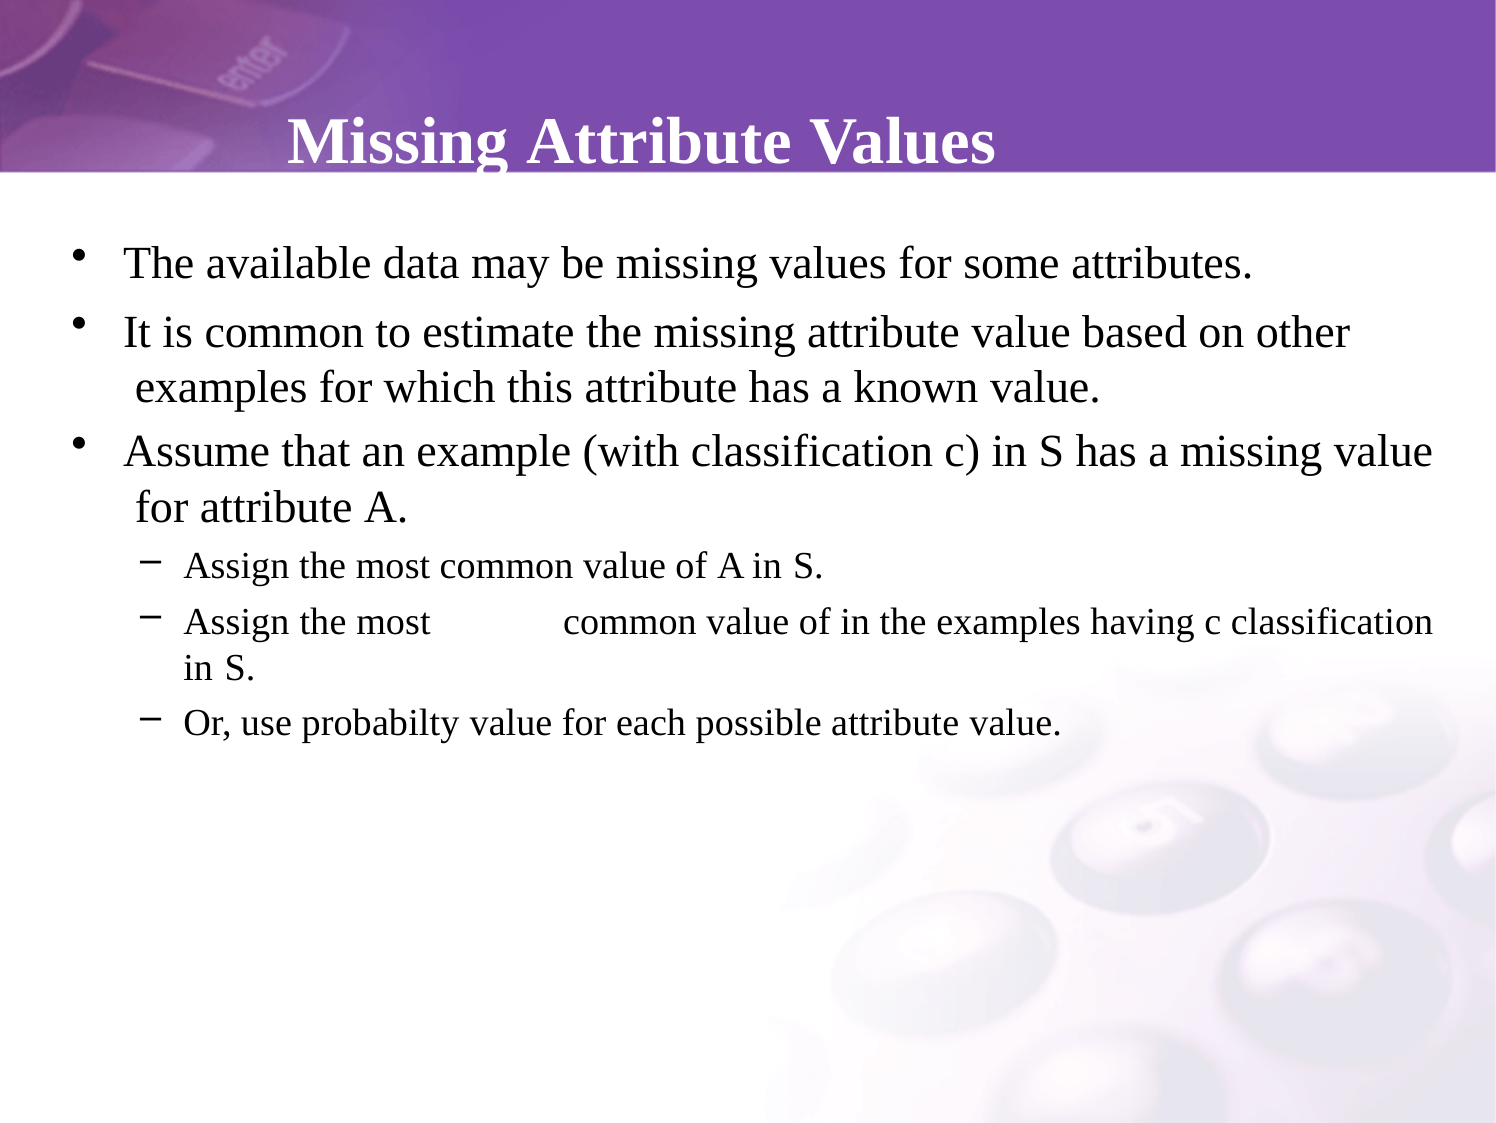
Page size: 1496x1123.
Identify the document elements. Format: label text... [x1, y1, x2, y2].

title Missing Attribute Values [285, 95, 1097, 219]
picture [0, 0, 1496, 1123]
text_box The available data may be missing values for some attributes. It is common to estimate the missing attribute value based on other examples for which this attribute has a known value. Assume that an example (with classification c) in S has a missing value for attribute A. Assign the most common value of A in S. Assign the most common value of in the examples having c classification in S. Or, use probabilty value for each possible attribute value. [69, 219, 1441, 743]
